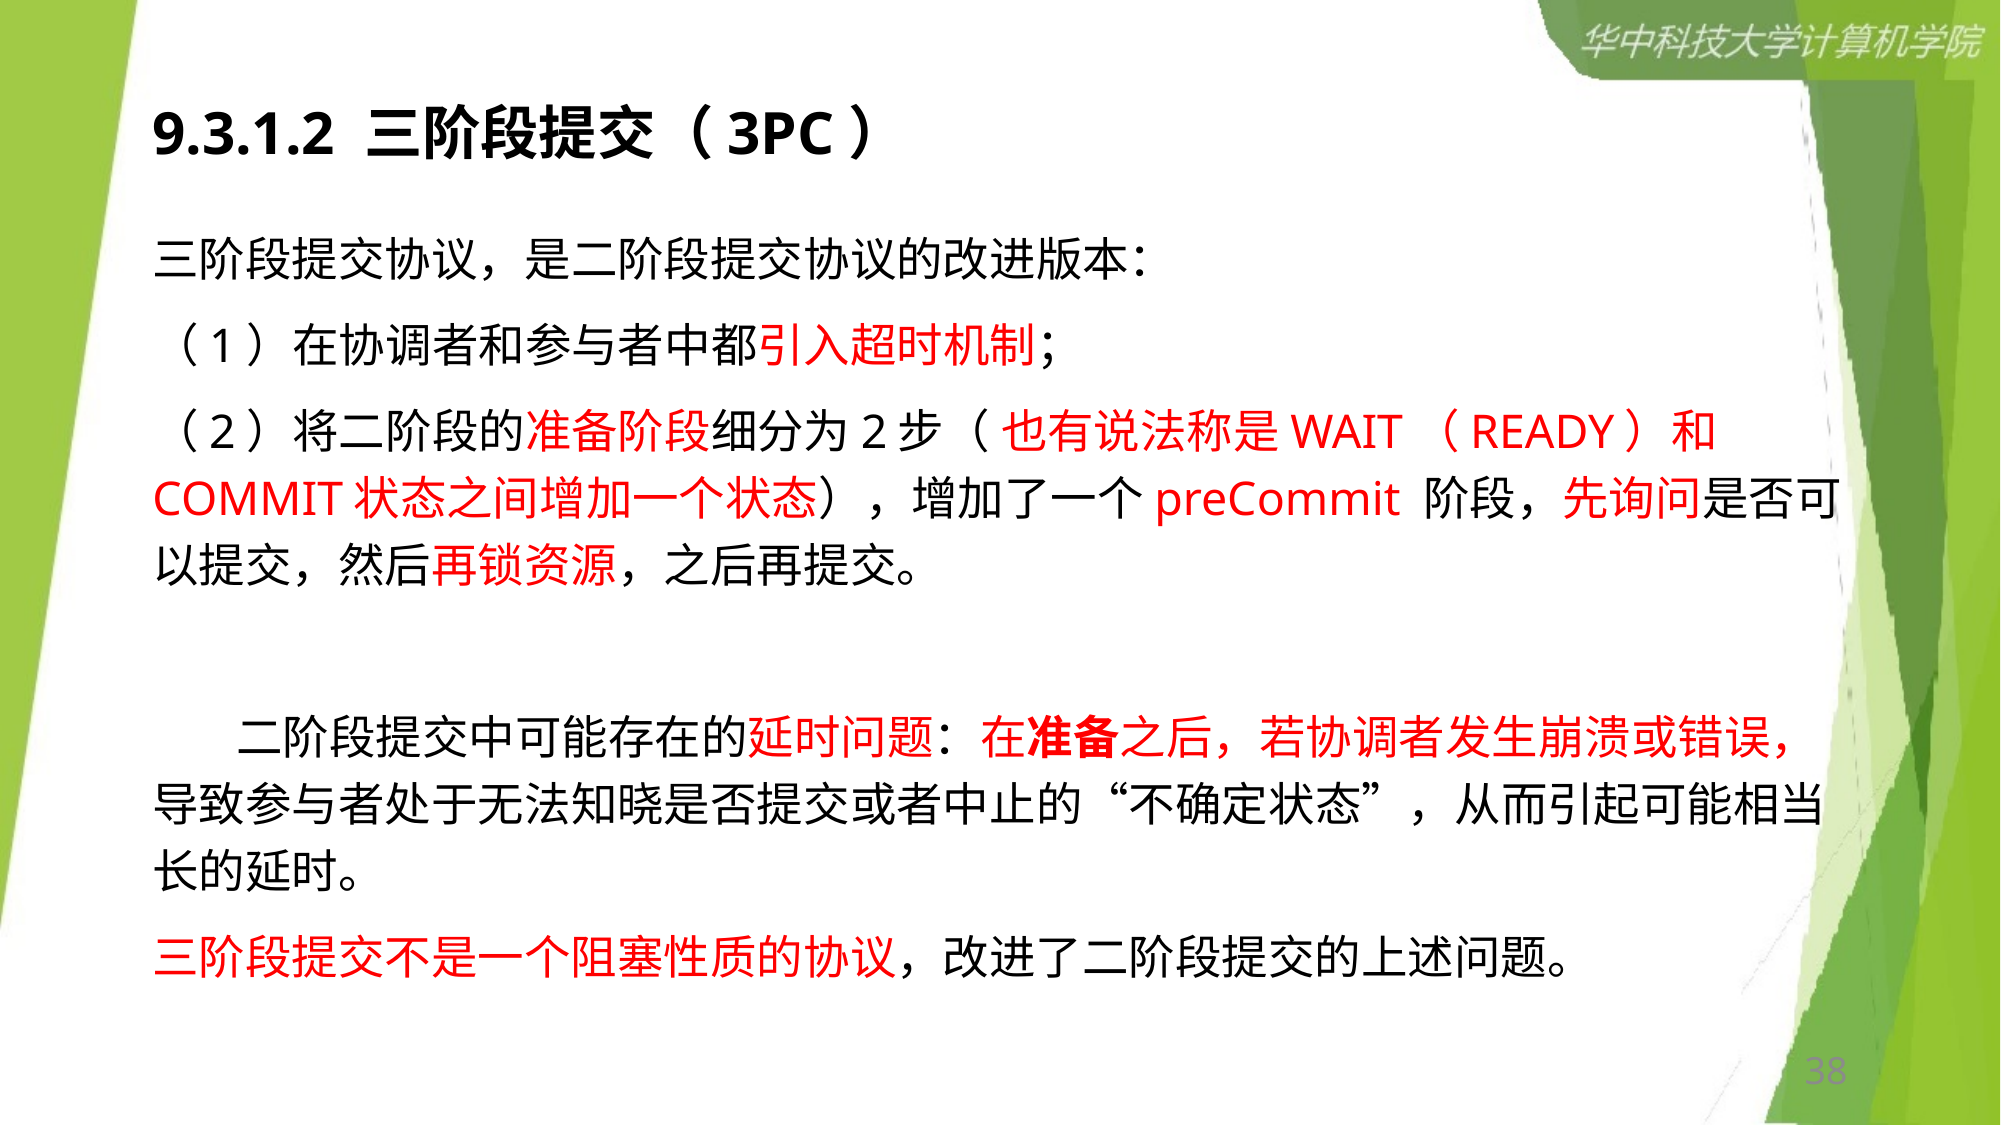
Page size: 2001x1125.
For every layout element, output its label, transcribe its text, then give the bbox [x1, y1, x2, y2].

list 三阶段提交协议，是二阶段提交协议的改进版本： （1）在协调者和参与者中都引入超时机制； （2）将二阶段的准备阶段细分为2步（ 也有说法称是WAIT（READY）和COMMIT状态之间增加一个状态），增加了一个preCommit 阶段，先询问是否可以提交，然后再锁资源，之后再提交。 二阶段提交中可能存在的延时问题：在准备之后，若协调者发生崩溃或错误，导致参与者处于无法知晓是否提交或者中止的“不确定状态”，从而引起可能相当长的延时。 三阶段提交不是一个阻塞性质的协议，改进了二阶段提交的上述问题。 [137, 210, 1863, 995]
slide_number 38 [1412, 1042, 1863, 1103]
title 9.3.1.2 三阶段提交（3PC） [137, 59, 1863, 210]
picture [0, 0, 2001, 1125]
